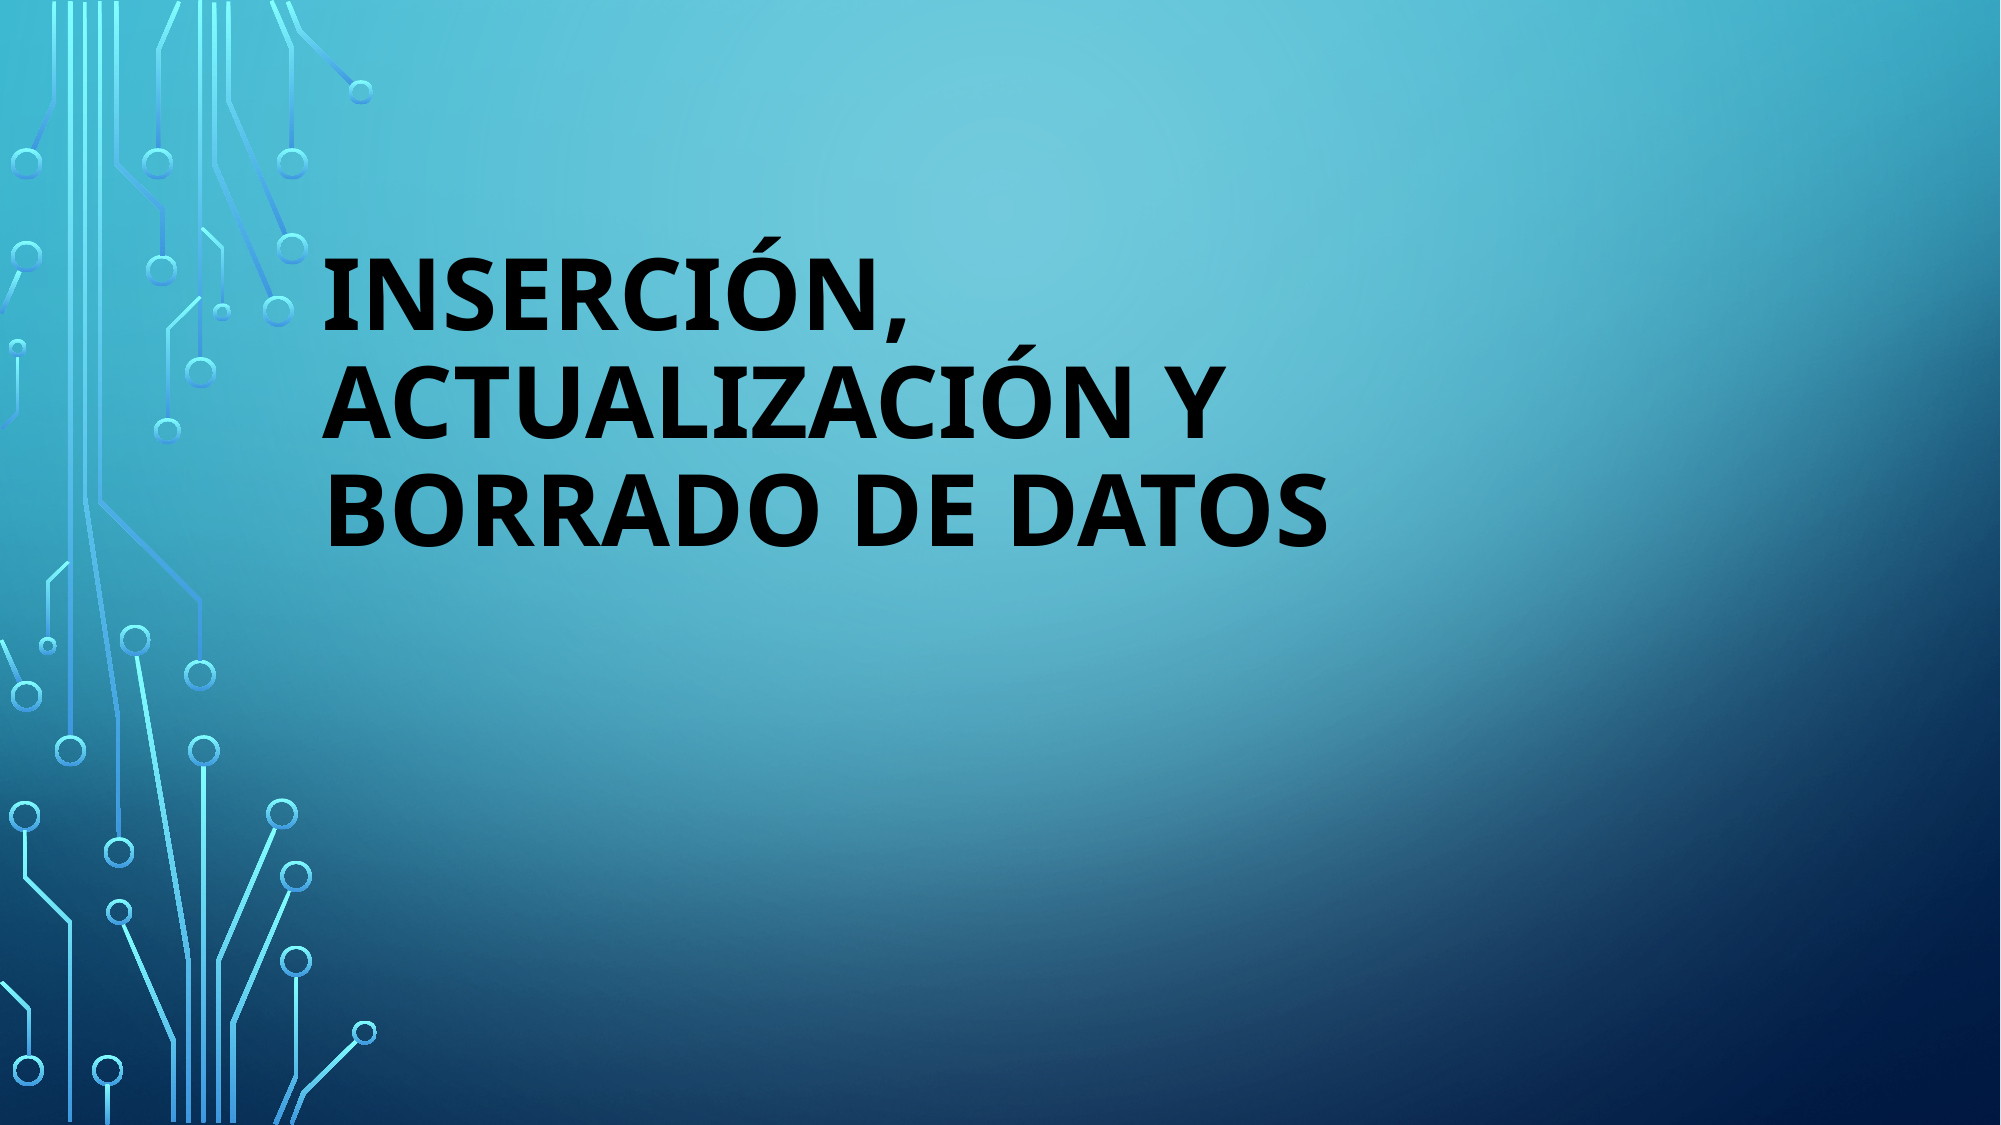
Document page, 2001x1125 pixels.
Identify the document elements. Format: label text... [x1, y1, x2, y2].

title Inserción, actualización y borrado de datos [307, 184, 1750, 576]
